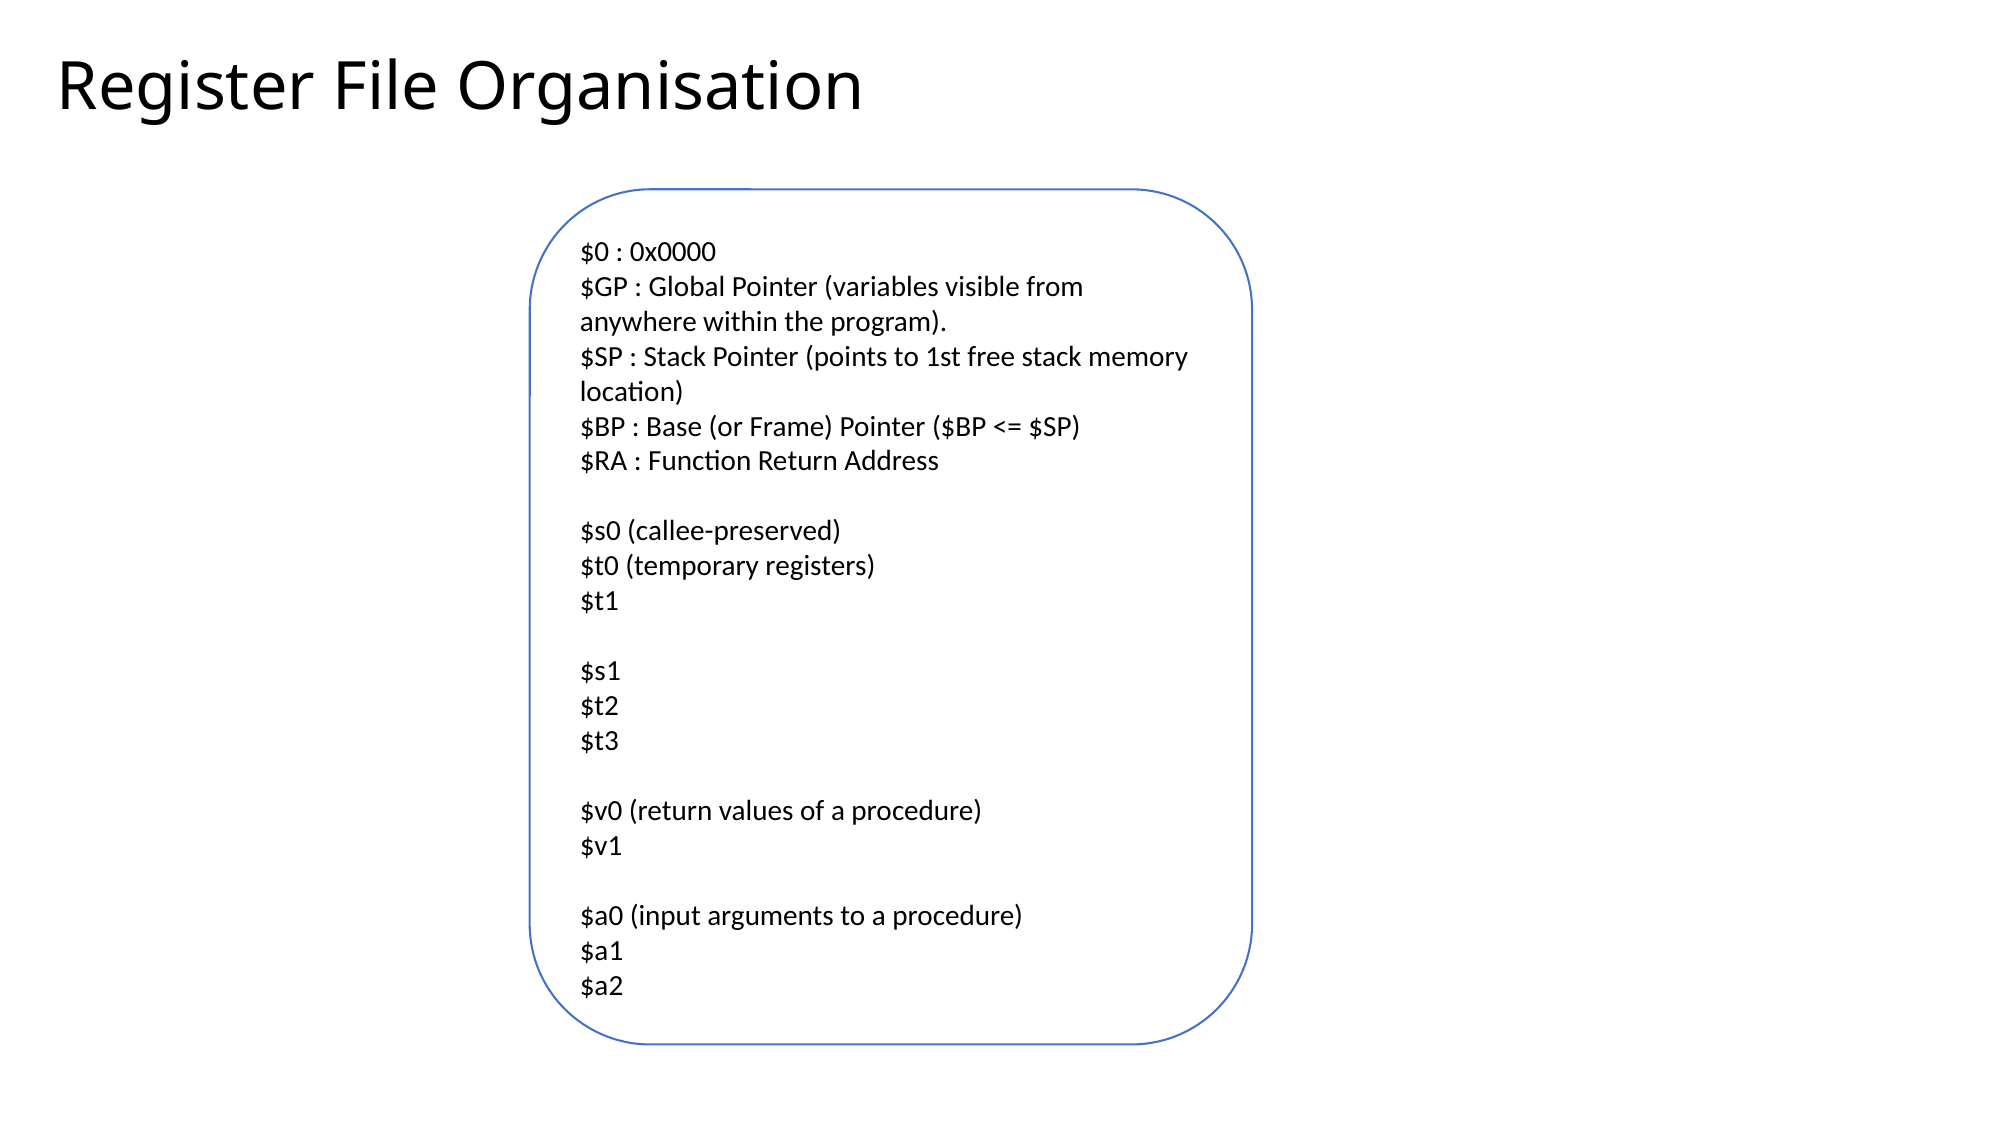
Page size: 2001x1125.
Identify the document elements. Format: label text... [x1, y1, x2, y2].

title Register File Organisation [41, 24, 1767, 152]
text_box $0 : 0x0000 $GP : Global Pointer (variables visible from anywhere within the program). $SP : Stack Pointer (points to 1st free stack memory location) $BP : Base (or Frame) Pointer ($BP <= $SP) $RA : Function Return Address $s0 (callee-preserved) $t0 (temporary registers) $t1 $s1 $t2 $t3 $v0 (return values of a procedure) $v1 $a0 (input arguments to a procedure) $a1 $a2 [528, 188, 1254, 1046]
